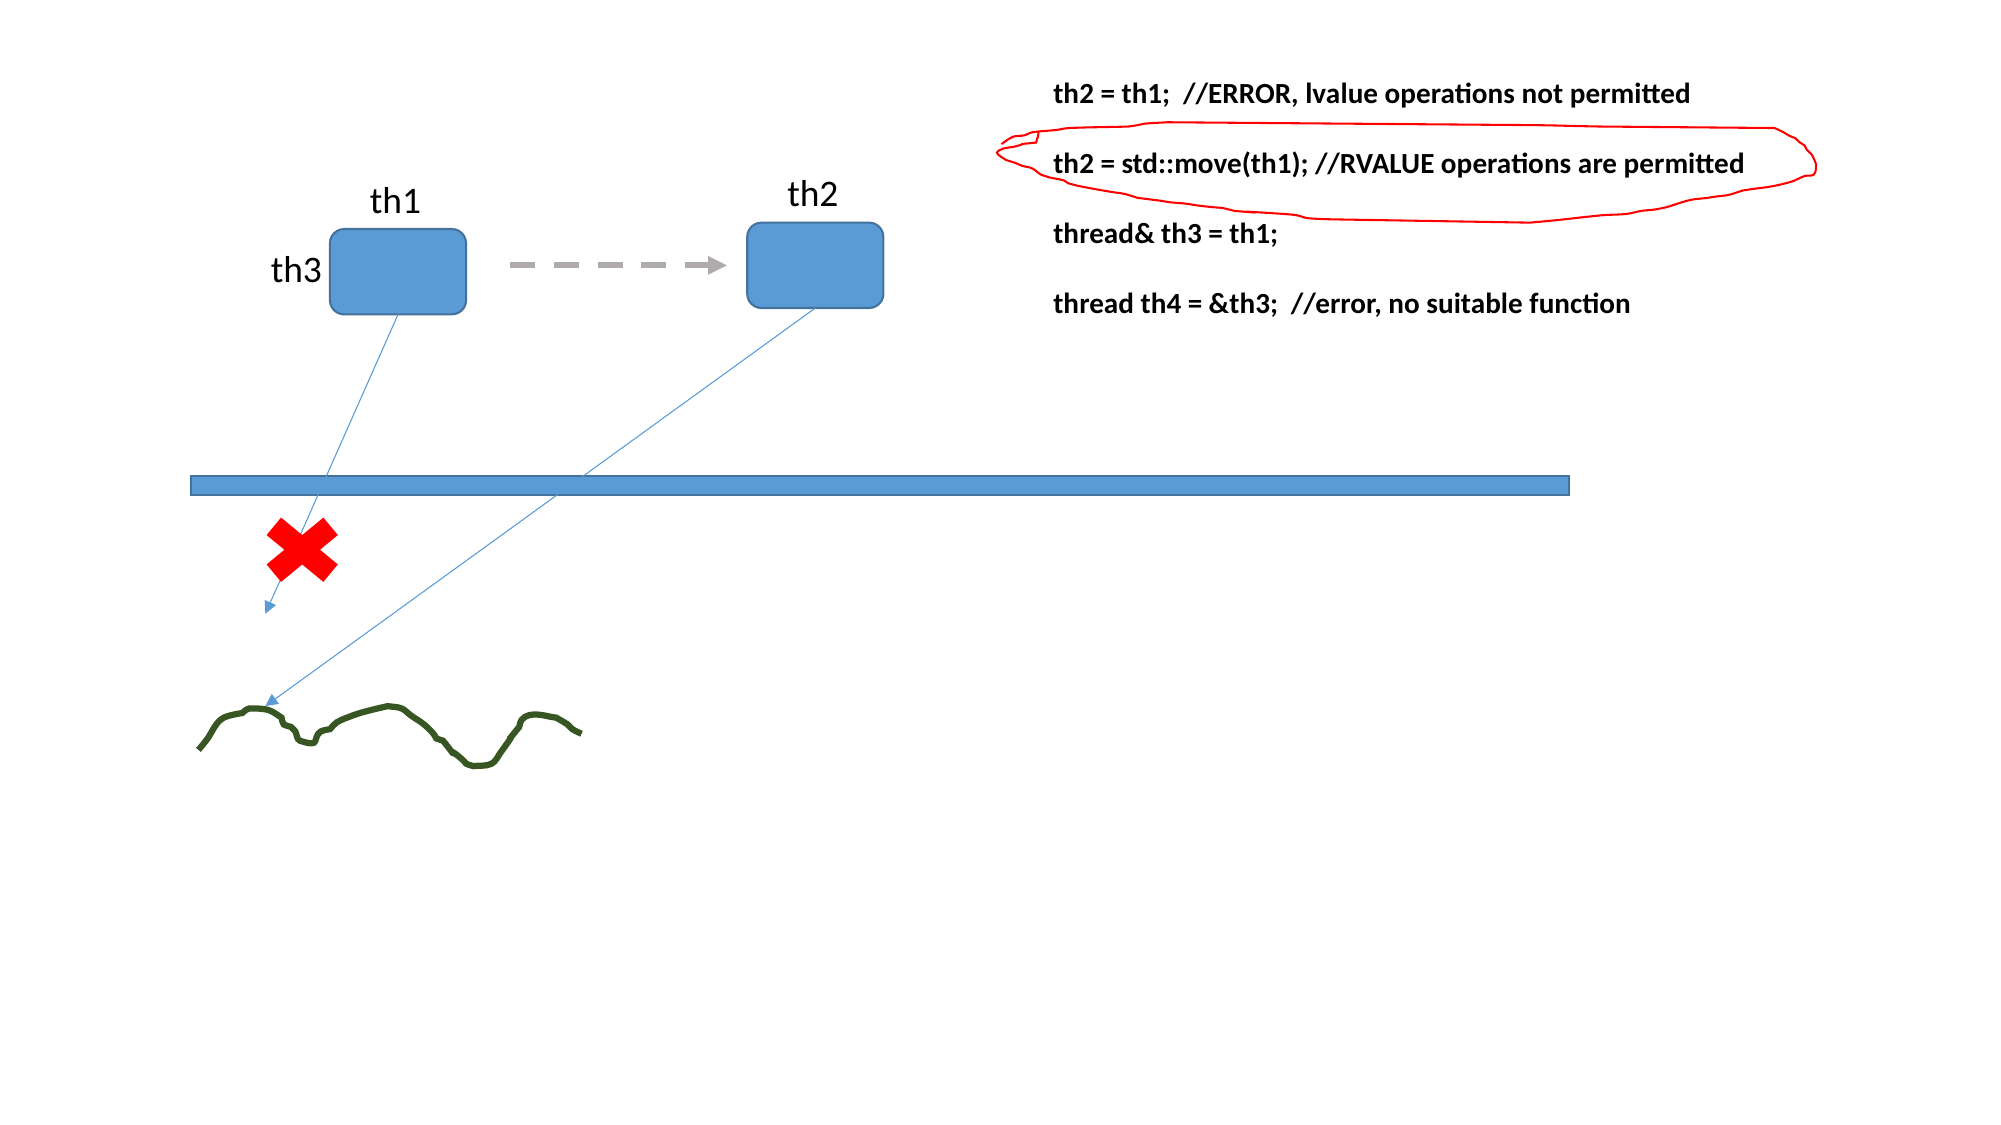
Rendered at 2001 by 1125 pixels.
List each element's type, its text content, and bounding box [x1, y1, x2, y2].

text_box [197, 707, 582, 768]
text_box [816, 475, 1570, 496]
text_box th3 [256, 237, 342, 298]
text_box [328, 227, 468, 308]
text_box [190, 475, 265, 496]
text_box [265, 308, 816, 707]
text_box [746, 221, 885, 310]
text_box th2 [772, 162, 858, 221]
text_box th2 = th1; //ERROR, lvalue operations not permitted th2 = std::move(th1); //RVALUE operations are permitted thread& th3 = th1; thread th4 = &th3; //error, no suitable function [1038, 66, 1950, 327]
text_box th1 [355, 168, 441, 227]
text_box [995, 121, 1818, 224]
